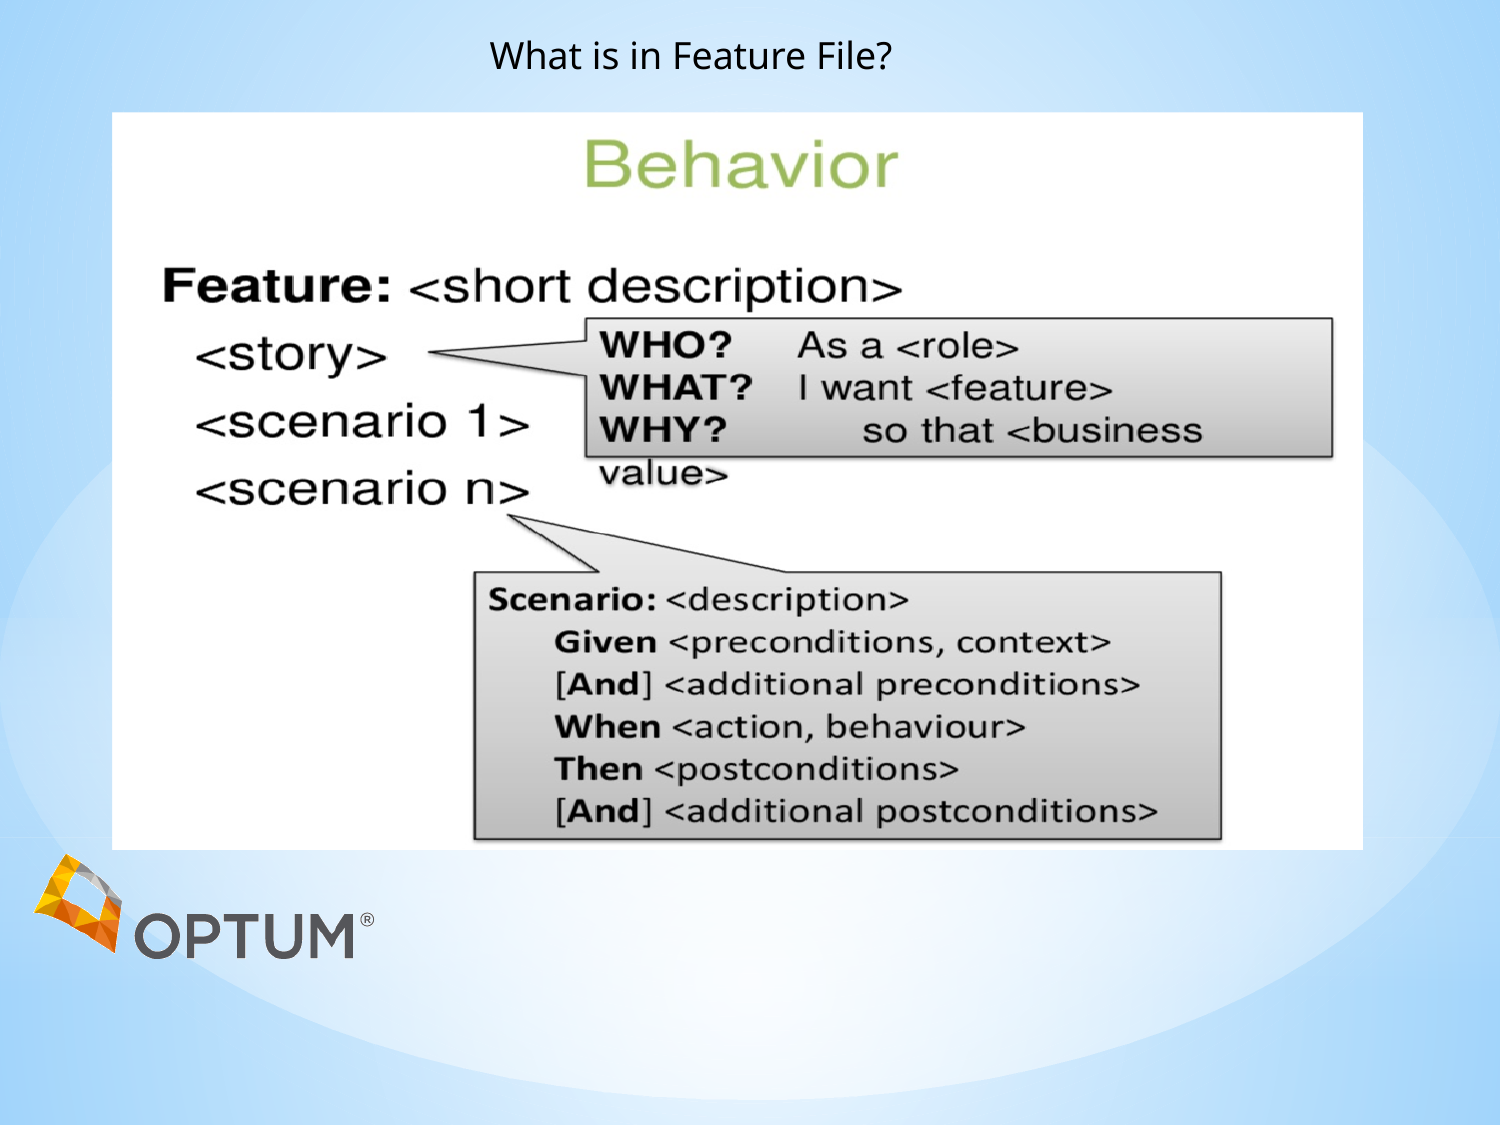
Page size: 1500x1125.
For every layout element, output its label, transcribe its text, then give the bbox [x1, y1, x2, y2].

text_box What is in Feature File? [474, 24, 1013, 85]
picture [28, 112, 1363, 960]
